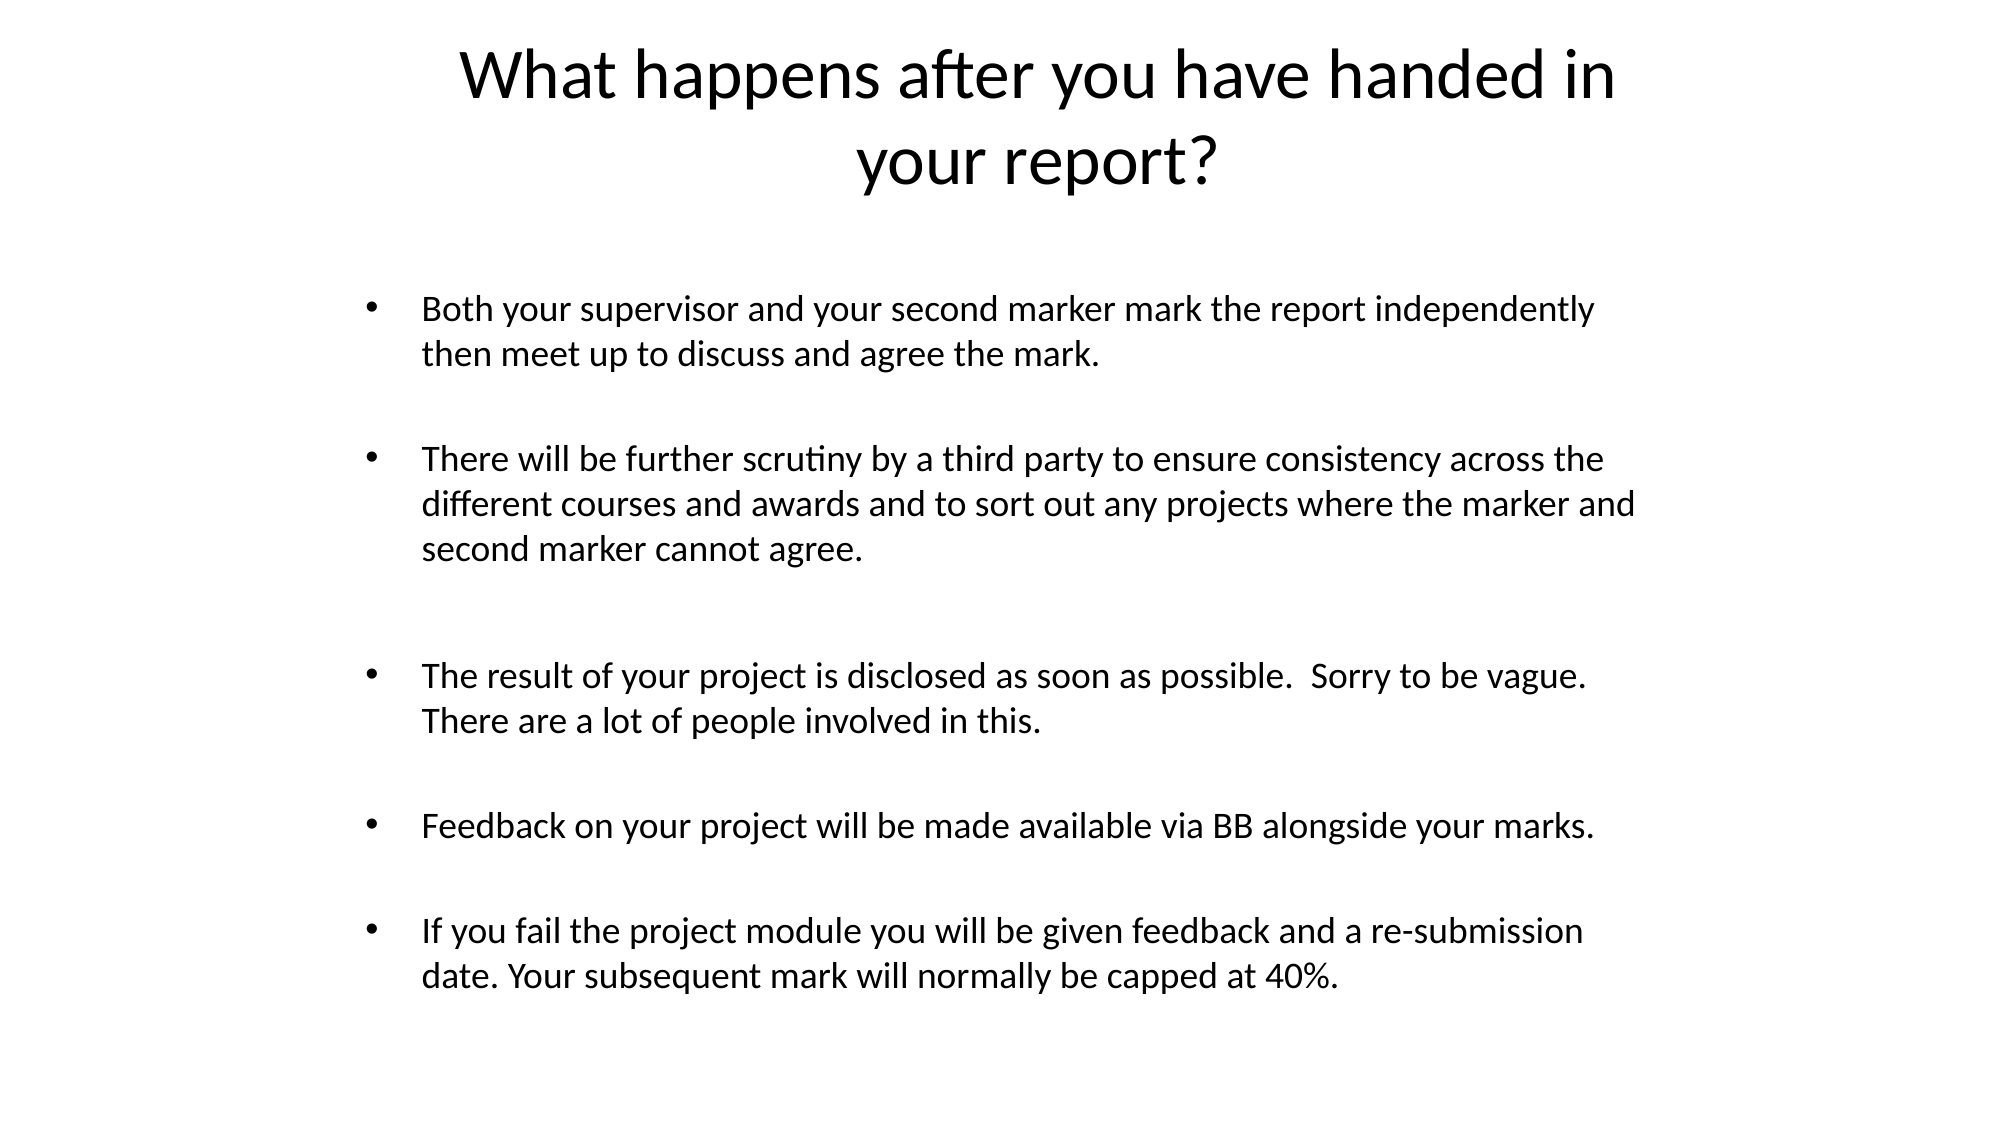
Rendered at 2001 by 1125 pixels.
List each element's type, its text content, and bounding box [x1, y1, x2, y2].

list Both your supervisor and your second marker mark the report independently then meet up to discuss and agree the mark. There will be further scrutiny by a third party to ensure consistency across the different courses and awards and to sort out any projects where the marker and second marker cannot agree. The result of your project is disclosed as soon as possible. Sorry to be vague. There are a lot of people involved in this. Feedback on your project will be made available via BB alongside your marks. If you fail the project module you will be given feedback and a re-submission date. Your subsequent mark will normally be capped at 40%. [350, 219, 1681, 1061]
title What happens after you have handed in your report? [397, 19, 1681, 207]
